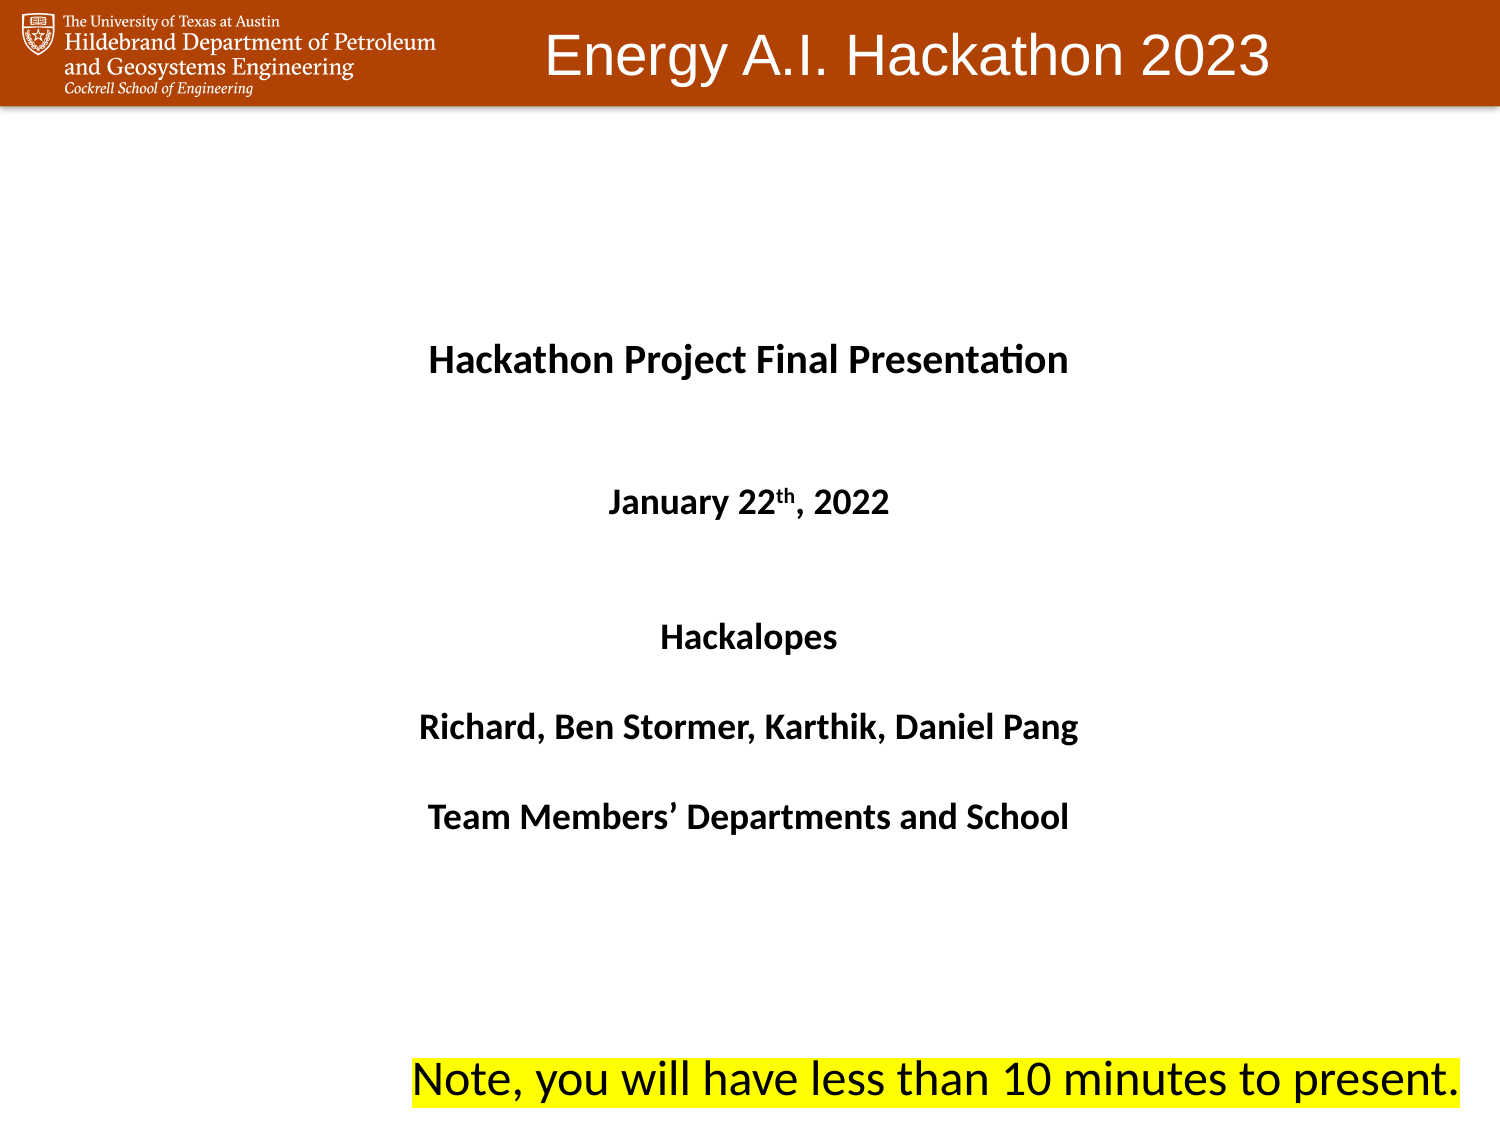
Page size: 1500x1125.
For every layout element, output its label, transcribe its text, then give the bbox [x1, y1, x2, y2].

picture [22, 13, 436, 97]
text_box Hackathon Project Final Presentation January 22th, 2022 Hackalopes Richard, Ben Stormer, Karthik, Daniel Pang Team Members’ Departments and School [4, 274, 1495, 845]
text_box Note, you will have less than 10 minutes to present. [397, 1038, 1476, 1114]
